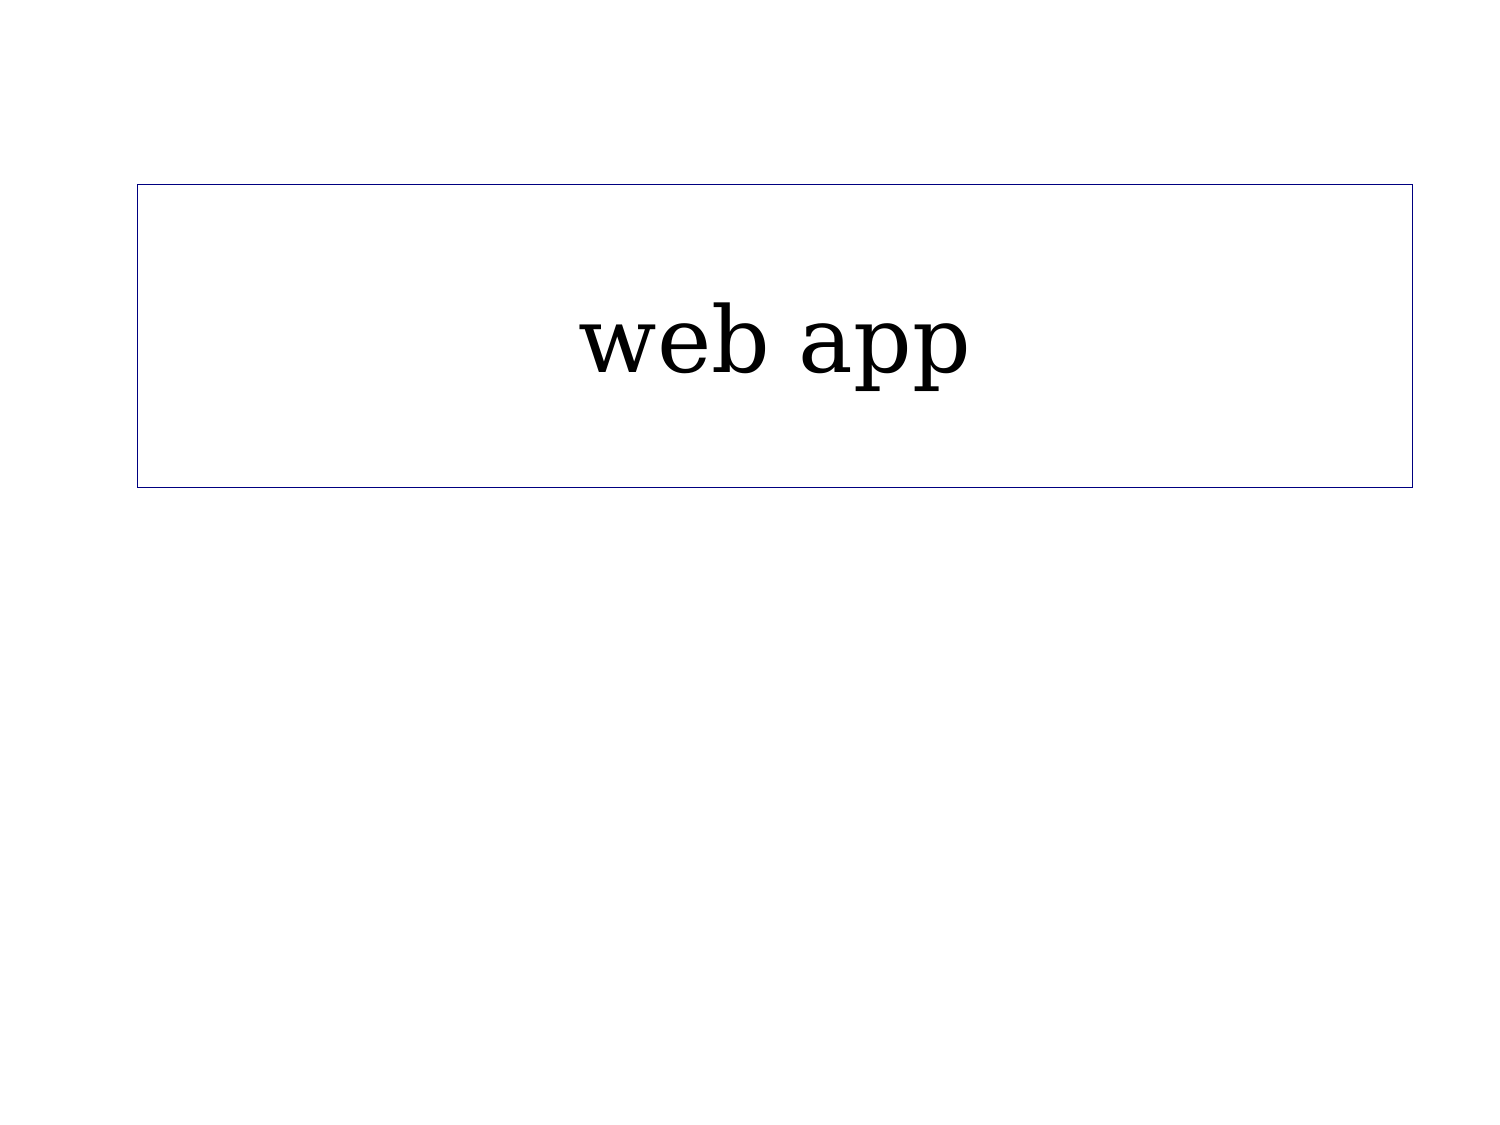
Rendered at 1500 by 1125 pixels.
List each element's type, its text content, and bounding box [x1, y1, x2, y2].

title web app [137, 184, 1413, 488]
